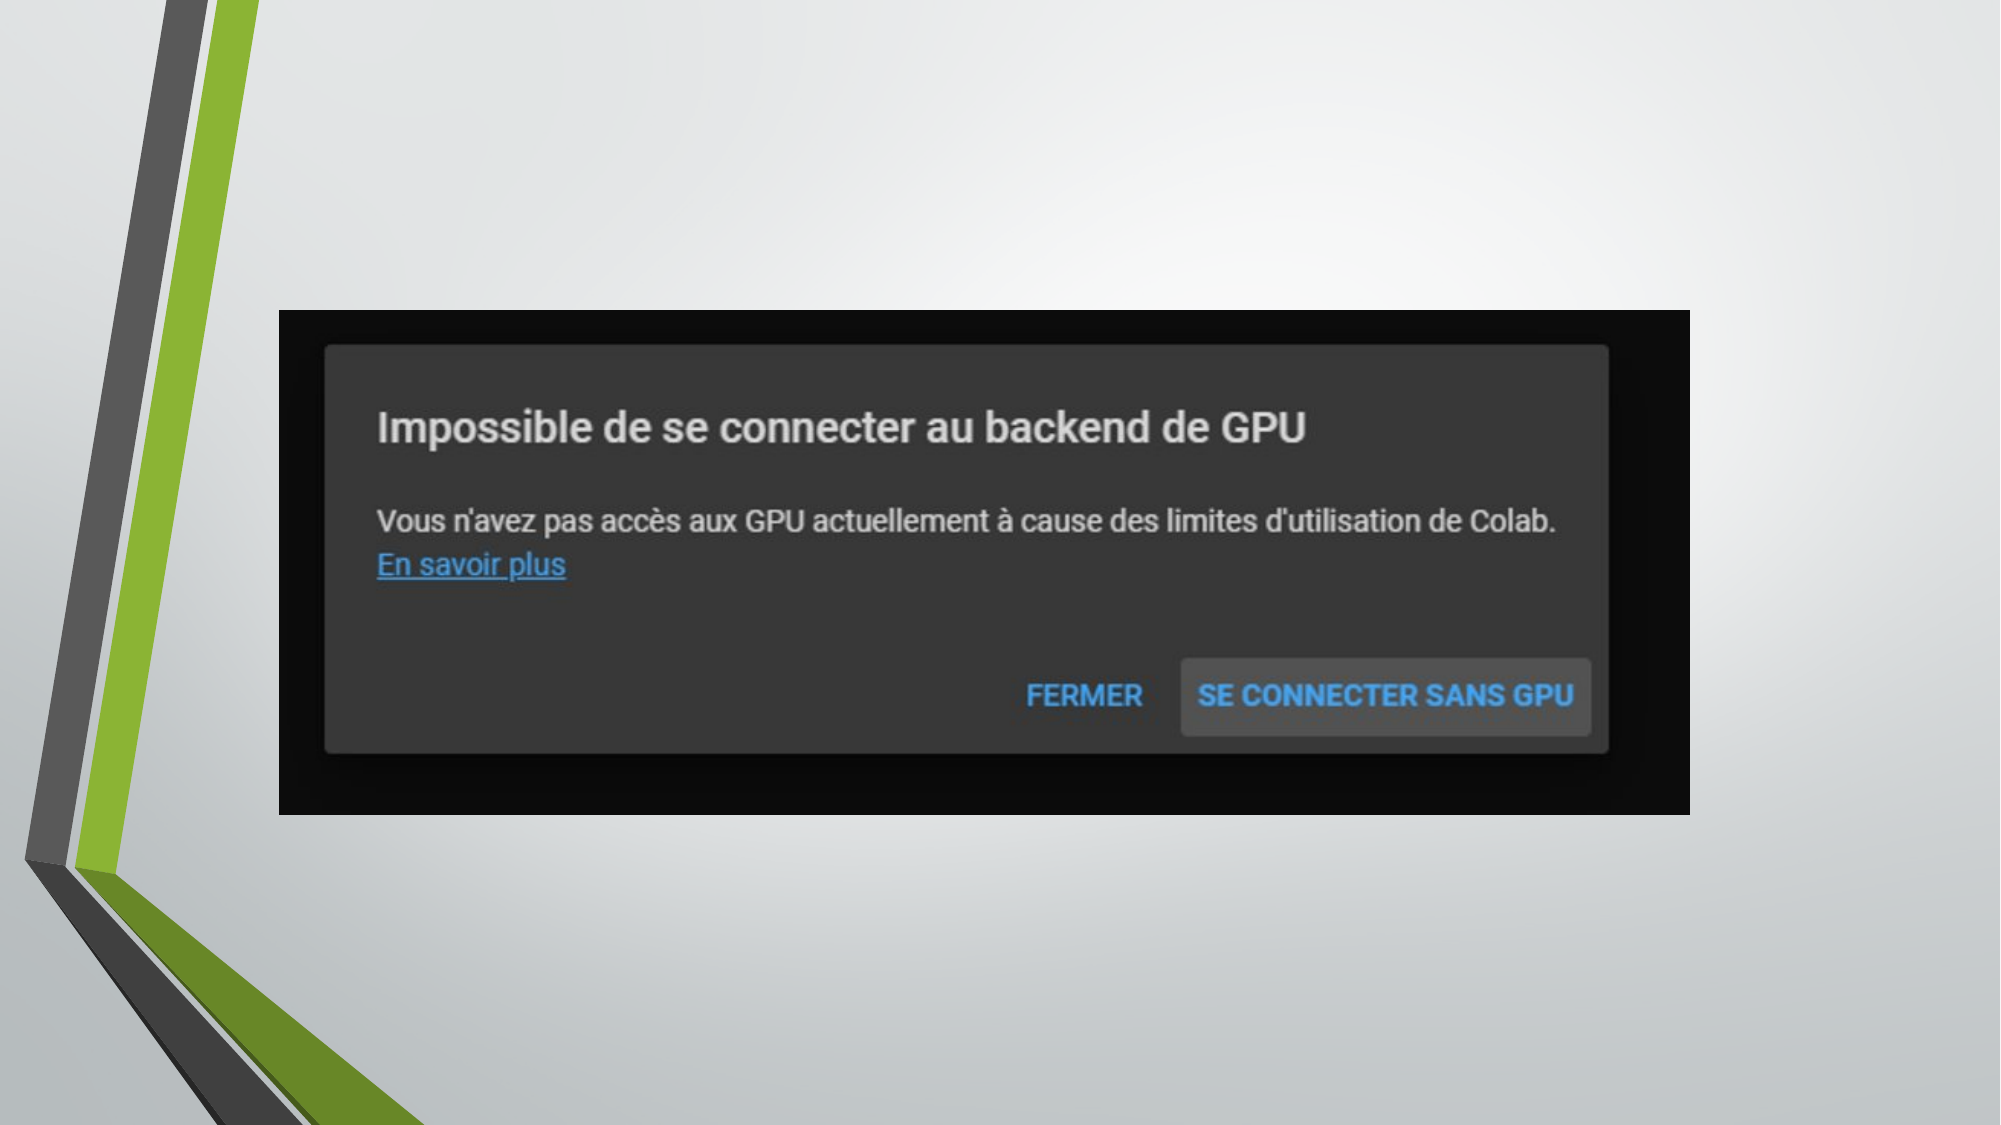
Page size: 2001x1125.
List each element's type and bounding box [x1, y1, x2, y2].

list [279, 310, 1690, 816]
